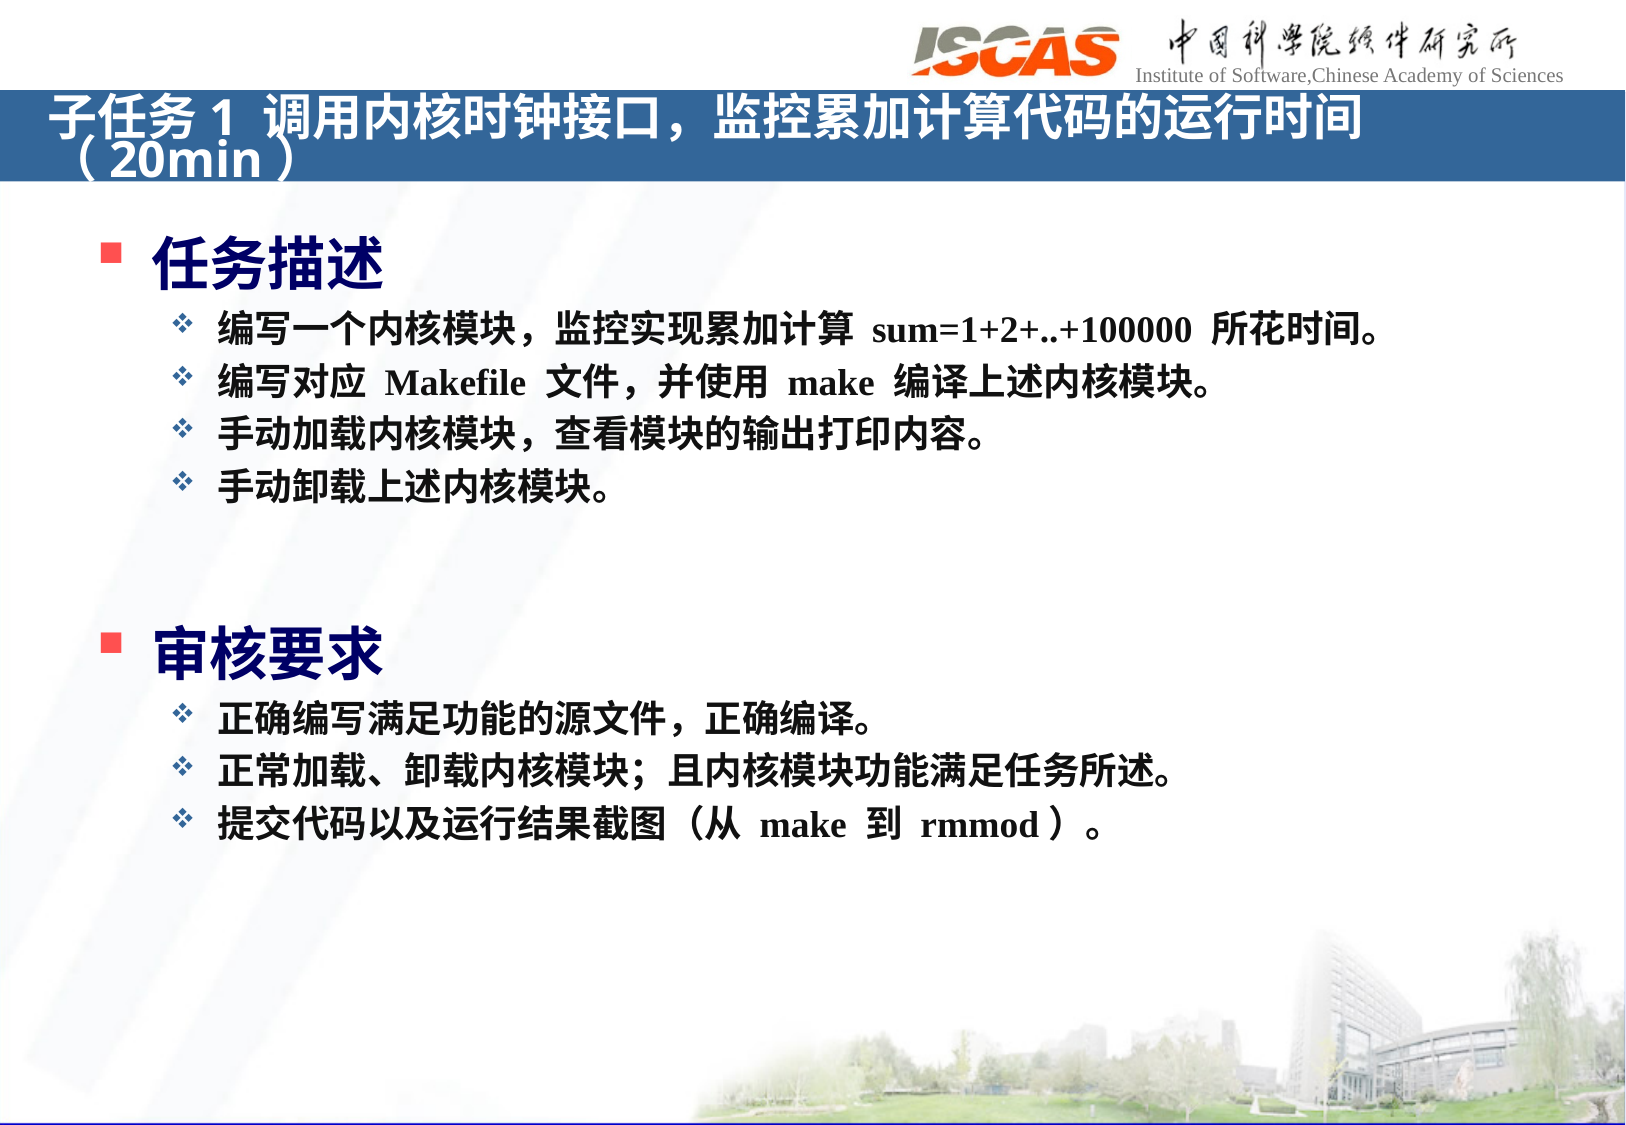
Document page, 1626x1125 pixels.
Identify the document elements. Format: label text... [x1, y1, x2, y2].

text_box 审核要求 正确编写满足功能的源文件，正确编译。 正常加载、卸载内核模块；且内核模块功能满足任务所述。 提交代码以及运行结果截图（从 make 到 rmmod）。 [80, 609, 1545, 870]
picture [1166, 15, 1519, 71]
list 任务描述 编写一个内核模块，监控实现累加计算 sum=1+2+..+100000 所花时间。 编写对应 Makefile 文件，并使用 make 编译上述内核模块。 手动加载内核模块，查看模块的输出打印内容。 手动卸载上述内核模块。 [79, 219, 1569, 516]
title 子任务1 调用内核时钟接口，监控累加计算代码的运行时间（20min） [0, 89, 1625, 182]
picture [907, 18, 1132, 87]
picture [0, 92, 1626, 1125]
